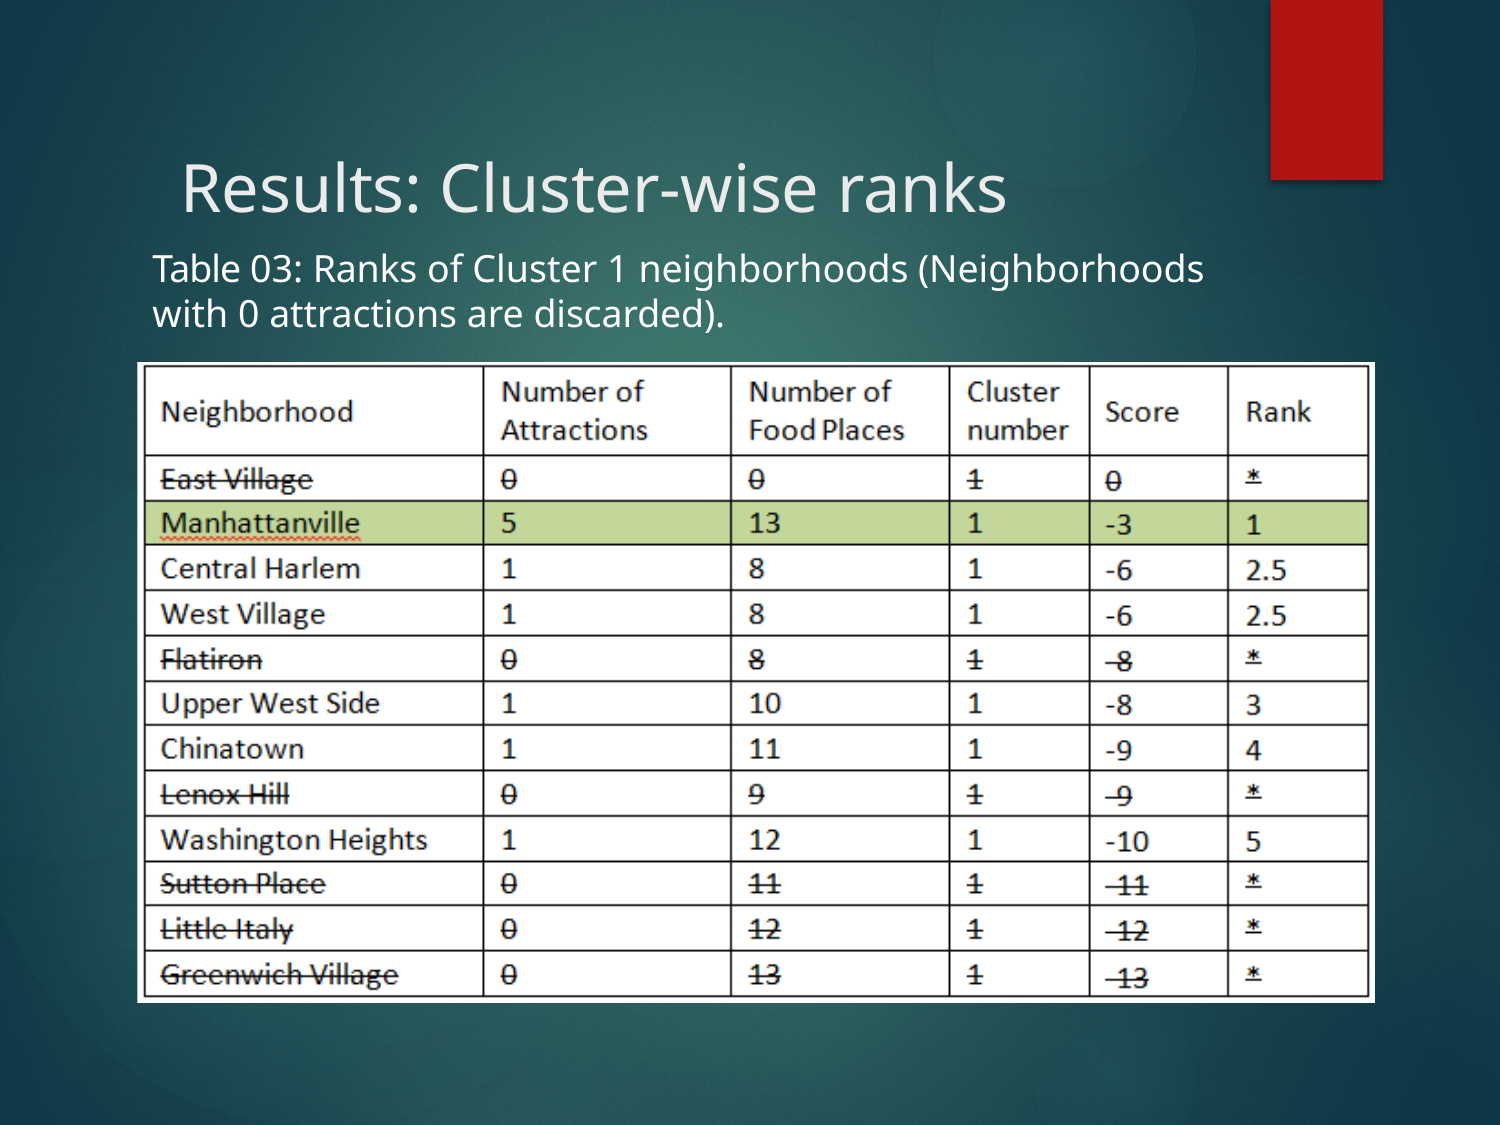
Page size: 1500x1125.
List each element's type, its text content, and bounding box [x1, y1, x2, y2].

title Results: Cluster-wise ranks [178, 144, 1098, 242]
text_box Table 03: Ranks of Cluster 1 neighborhoods (Neighborhoods with 0 attractions are discarded). . [150, 242, 1294, 362]
text_box [137, 362, 1375, 1003]
